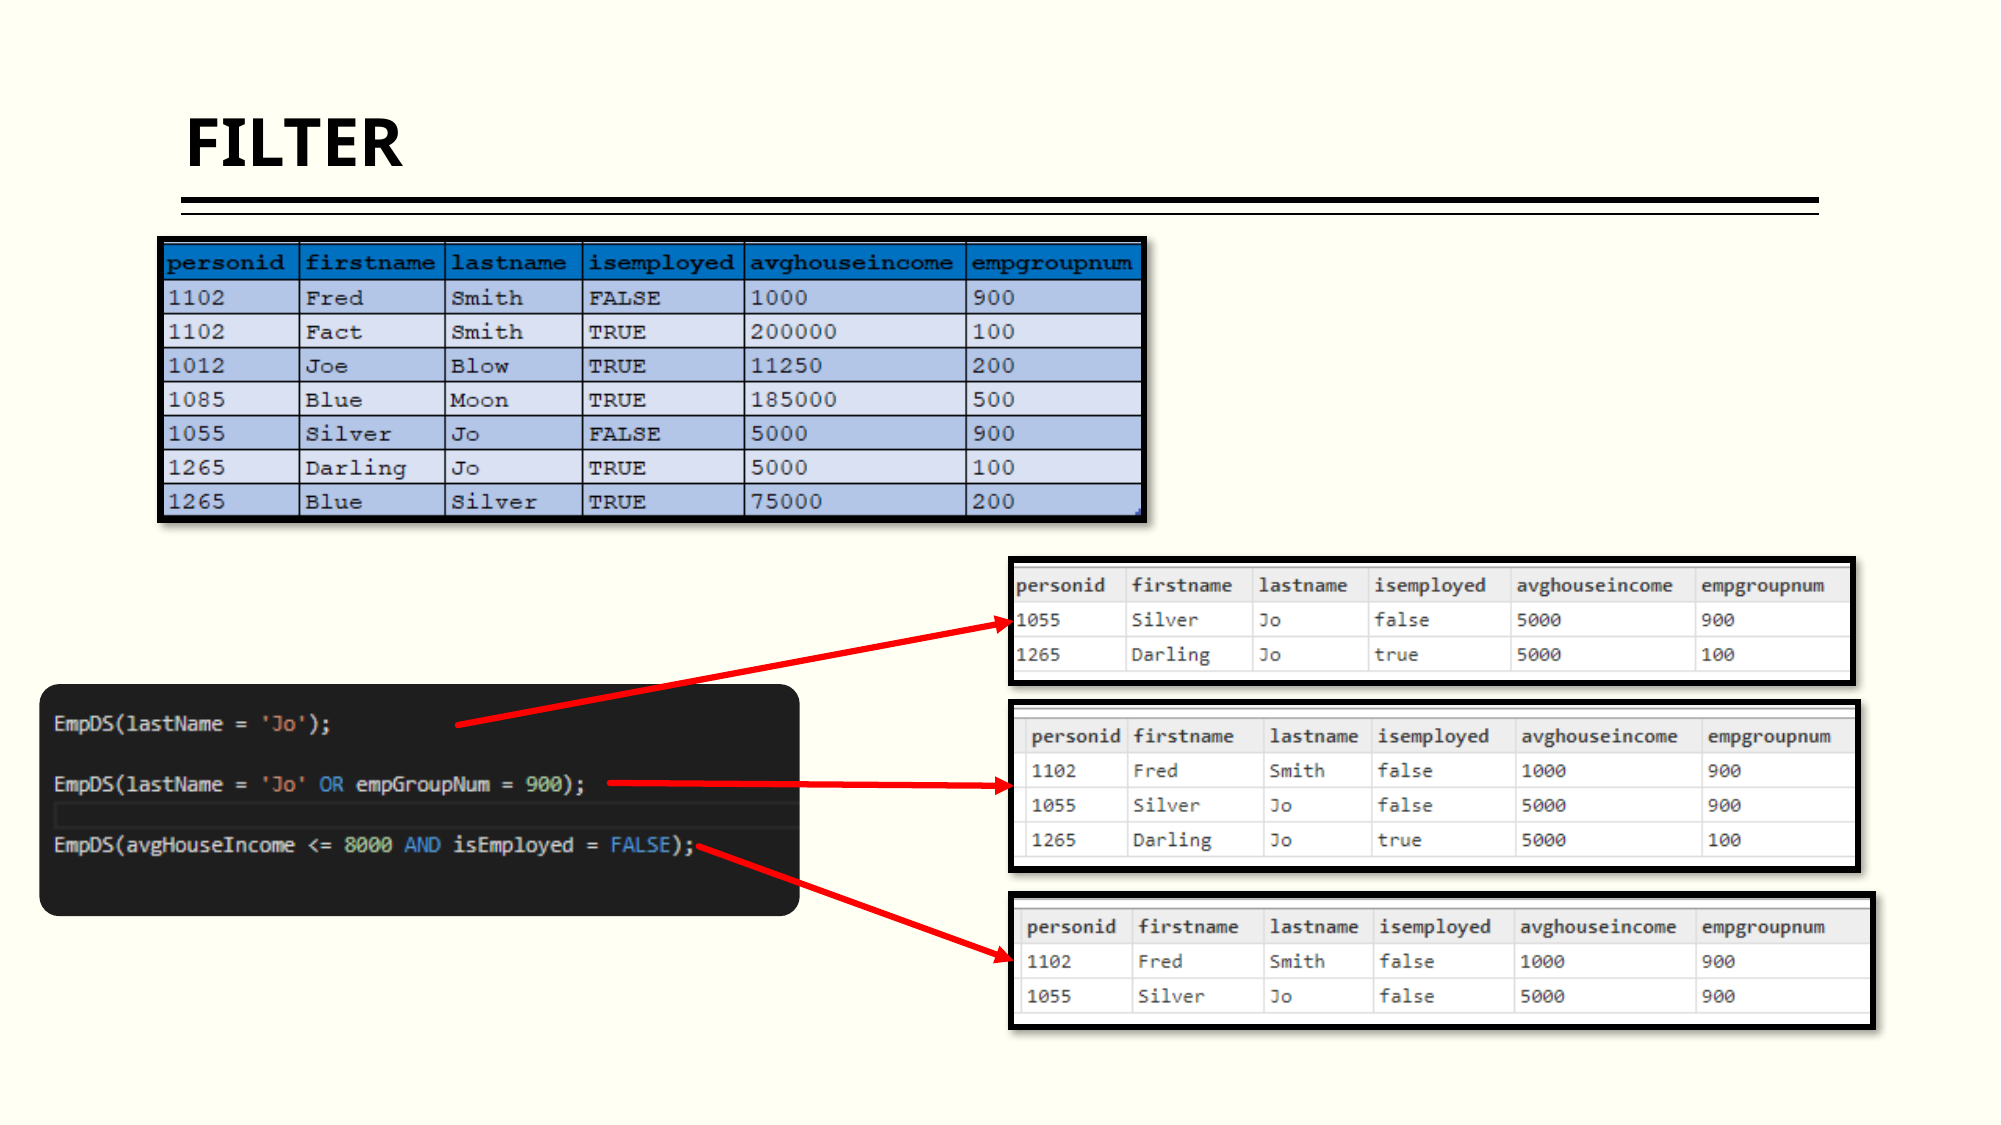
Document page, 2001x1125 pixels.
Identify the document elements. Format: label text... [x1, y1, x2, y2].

picture [1013, 897, 1871, 1025]
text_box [609, 782, 1014, 786]
text_box FILTER [184, 108, 1271, 182]
picture [1013, 562, 1850, 680]
picture [39, 684, 800, 917]
picture [163, 242, 1142, 518]
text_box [457, 621, 1014, 726]
picture [1013, 705, 1855, 867]
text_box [698, 846, 1014, 961]
